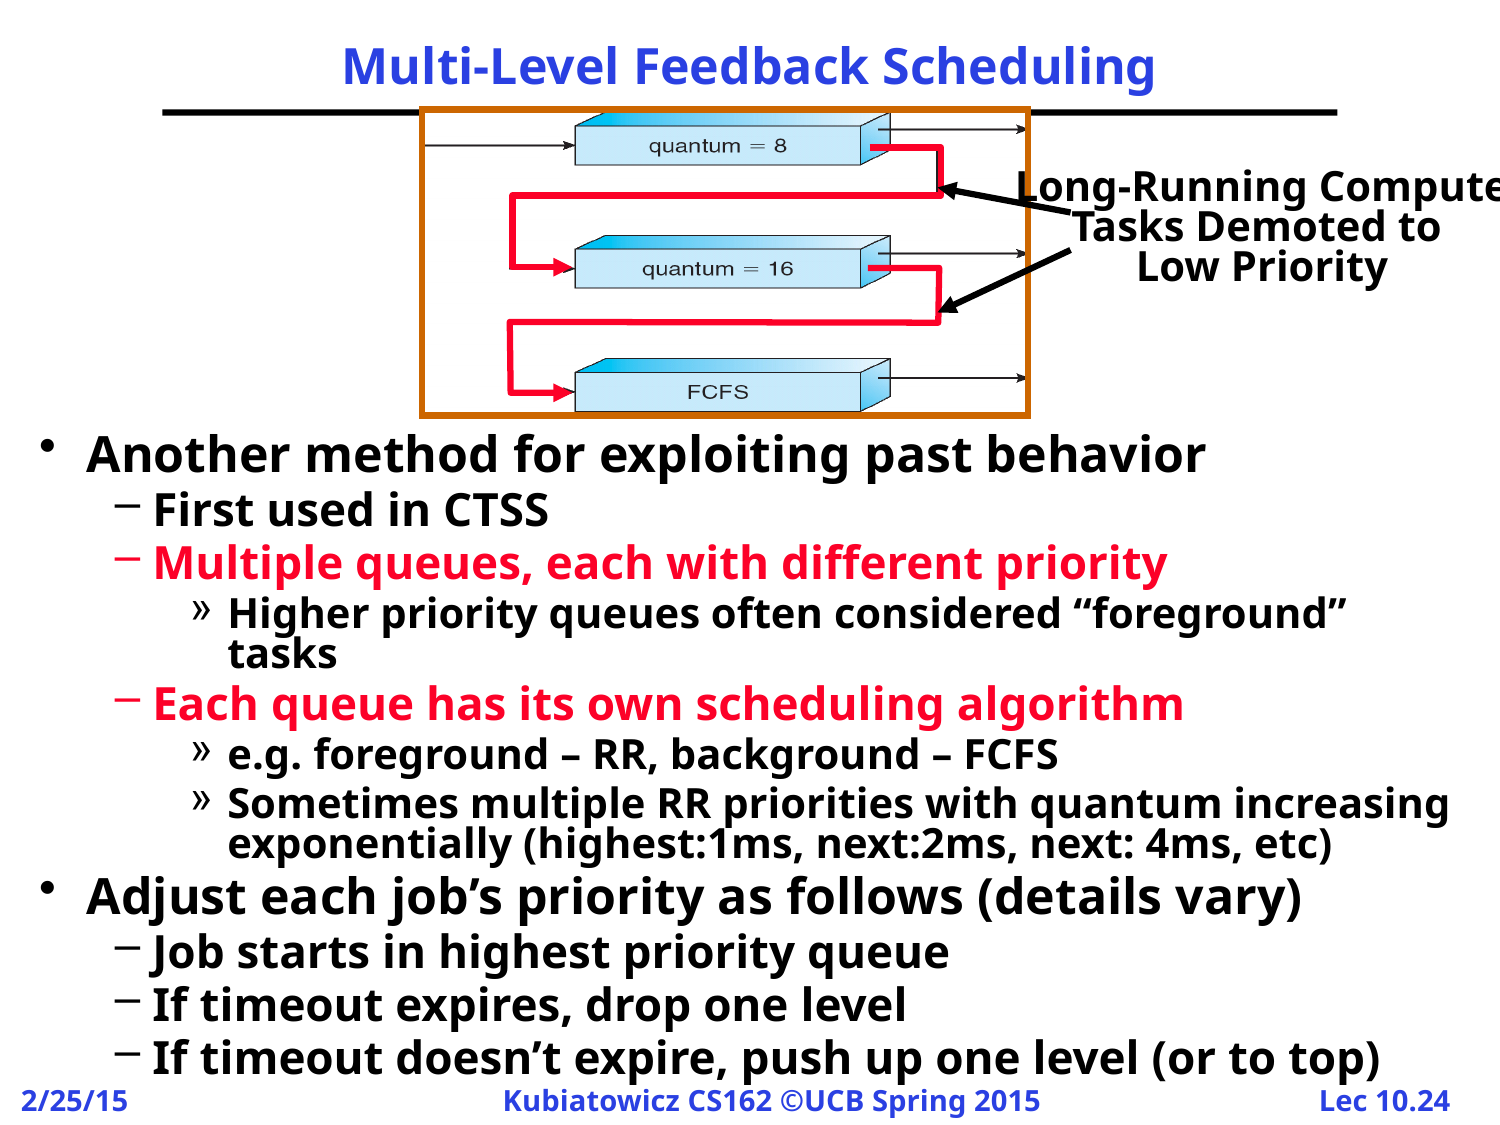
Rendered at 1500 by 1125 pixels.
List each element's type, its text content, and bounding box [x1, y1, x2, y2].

list Another method for exploiting past behavior First used in CTSS Multiple queues, each with different priority Higher priority queues often considered “foreground” tasks Each queue has its own scheduling algorithm e.g. foreground – RR, background – FCFS Sometimes multiple RR priorities with quantum increasing exponentially (highest:1ms, next:2ms, next: 4ms, etc) Adjust each job’s priority as follows (details vary) Job starts in highest priority queue If timeout expires, drop one level If timeout doesn’t expire, push up one level (or to top) [24, 125, 1475, 1100]
title Multi-Level Feedback Scheduling [162, 24, 1338, 113]
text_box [937, 162, 1500, 313]
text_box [424, 112, 1026, 413]
